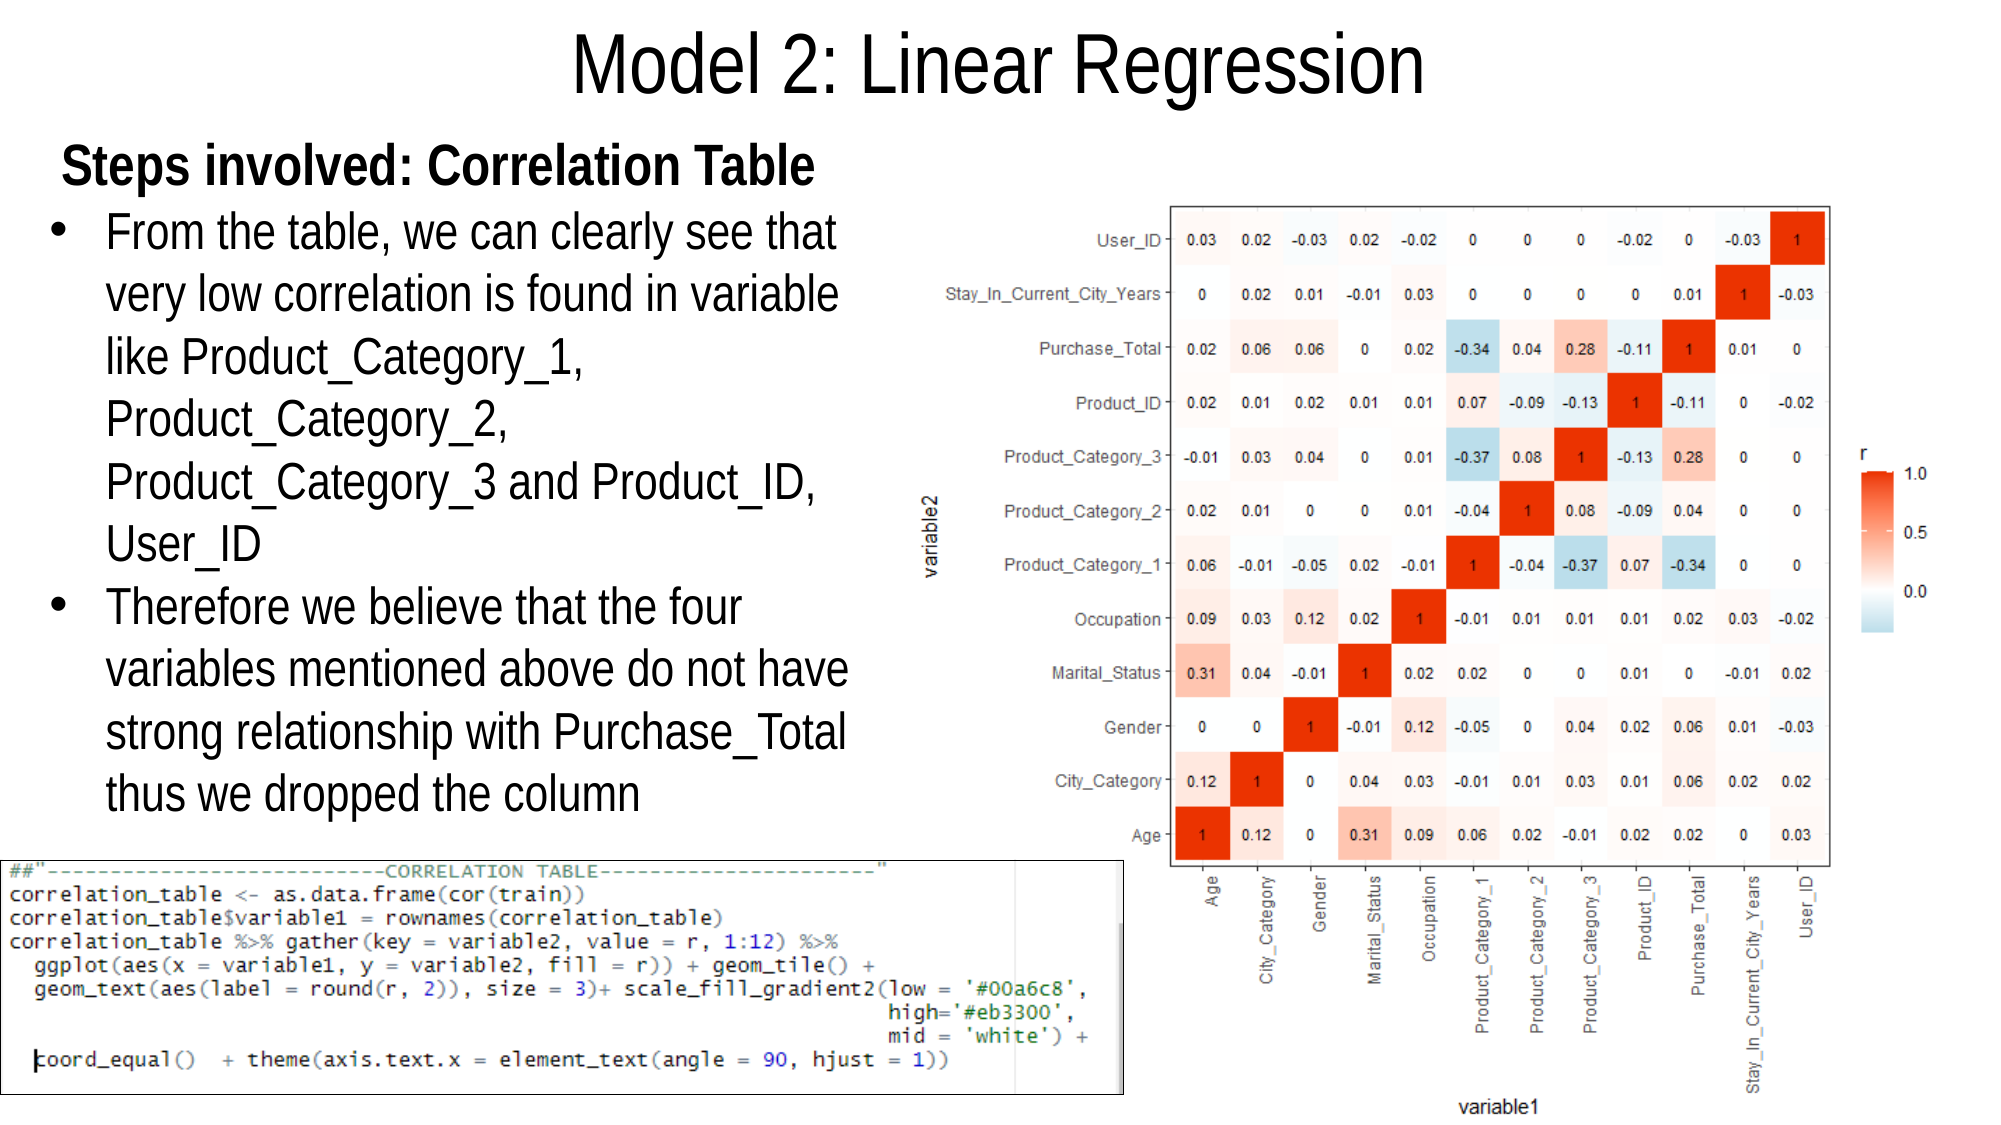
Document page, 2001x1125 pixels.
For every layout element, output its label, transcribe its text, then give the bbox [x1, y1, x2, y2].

text_box Steps involved: Correlation Table From the table, we can clearly see that very low correlation is found in variable like Product_Category_1, Product_Category_2, Product_Category_3 and Product_ID, User_ID Therefore we believe that the four variables mentioned above do not have strong relationship with Purchase_Total thus we dropped the column [34, 120, 907, 830]
picture [0, 164, 2000, 1125]
text_box Model 2: Linear Regression [137, 12, 1863, 121]
